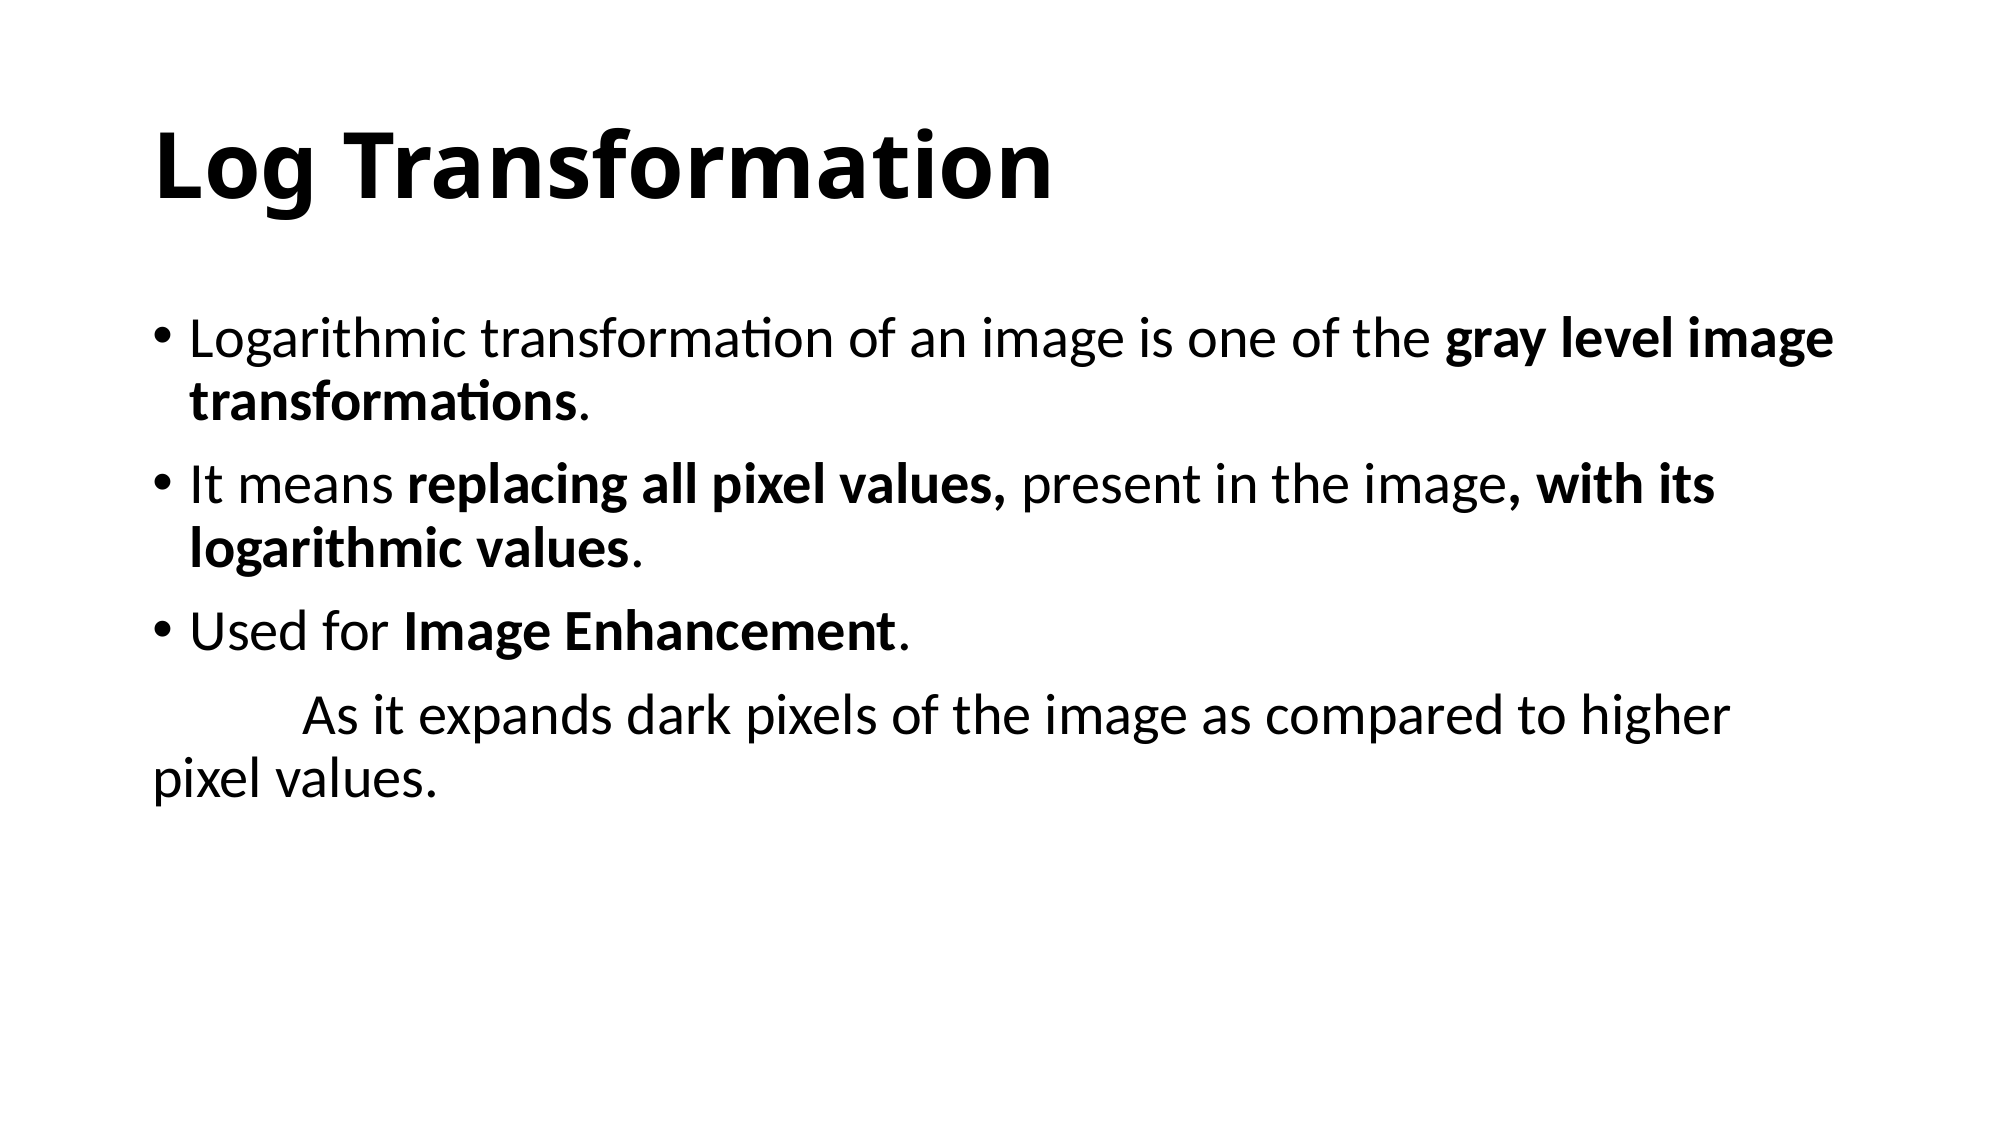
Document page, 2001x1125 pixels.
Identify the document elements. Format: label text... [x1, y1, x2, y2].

title Log Transformation [137, 59, 1863, 278]
list Logarithmic transformation of an image is one of the gray level image transformations. It means replacing all pixel values, present in the image, with its logarithmic values. Used for Image Enhancement. As it expands dark pixels of the image as compared to higher pixel values. [137, 299, 1863, 1014]
